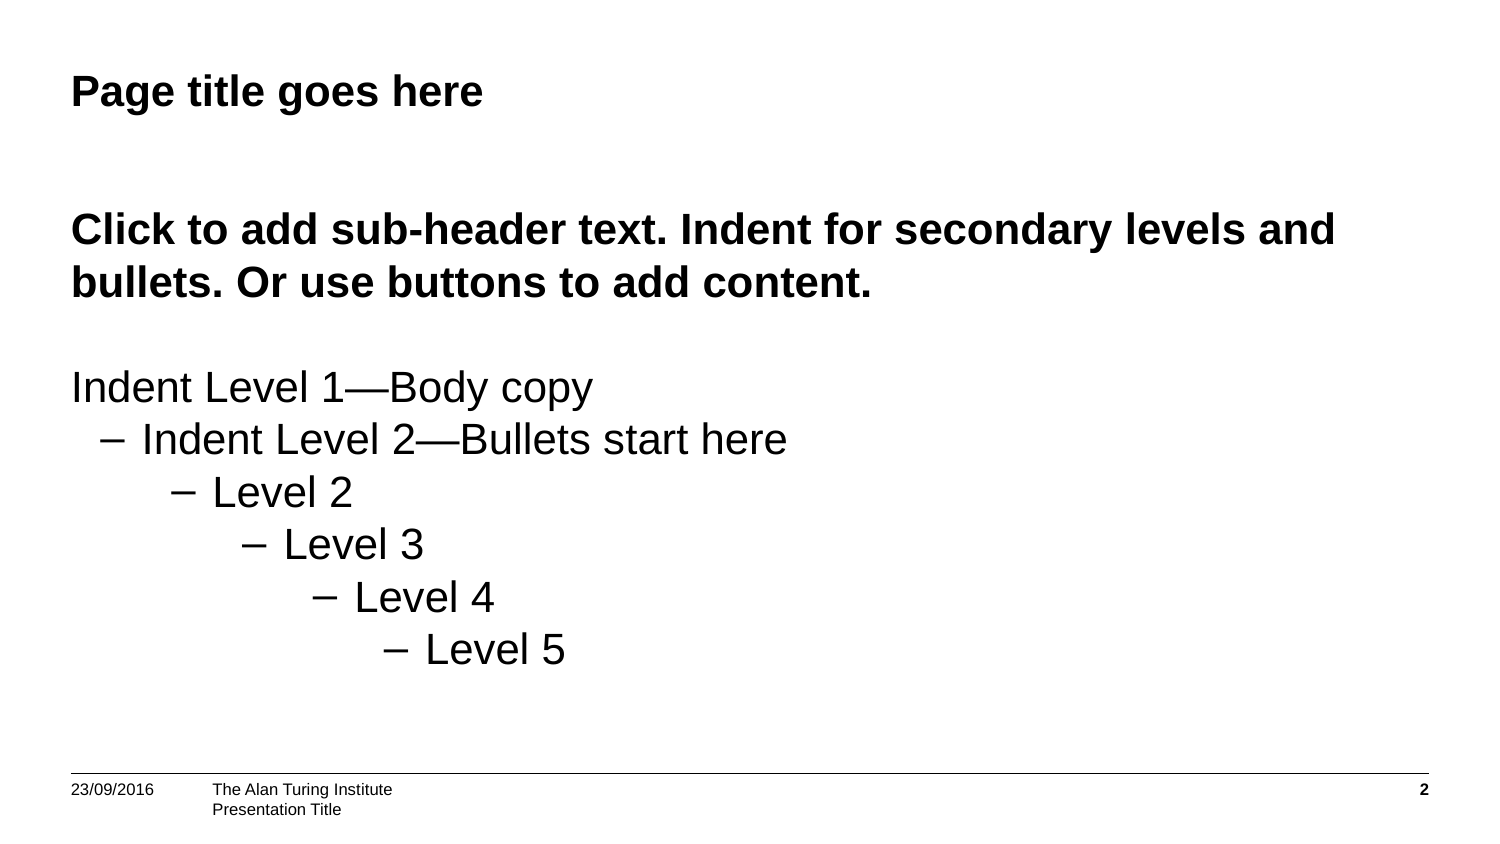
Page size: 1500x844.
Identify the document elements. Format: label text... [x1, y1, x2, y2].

title Page title goes here [70, 70, 1430, 148]
list Click to add sub-header text. Indent for secondary levels and bullets. Or use buttons to add content. Indent Level 1—Body copy Indent Level 2—Bullets start here Level 2 Level 3 Level 4 Level 5 [70, 200, 1430, 733]
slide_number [70, 774, 207, 799]
footer Presentation Title [212, 795, 1099, 820]
slide_number 2 [1340, 774, 1430, 799]
